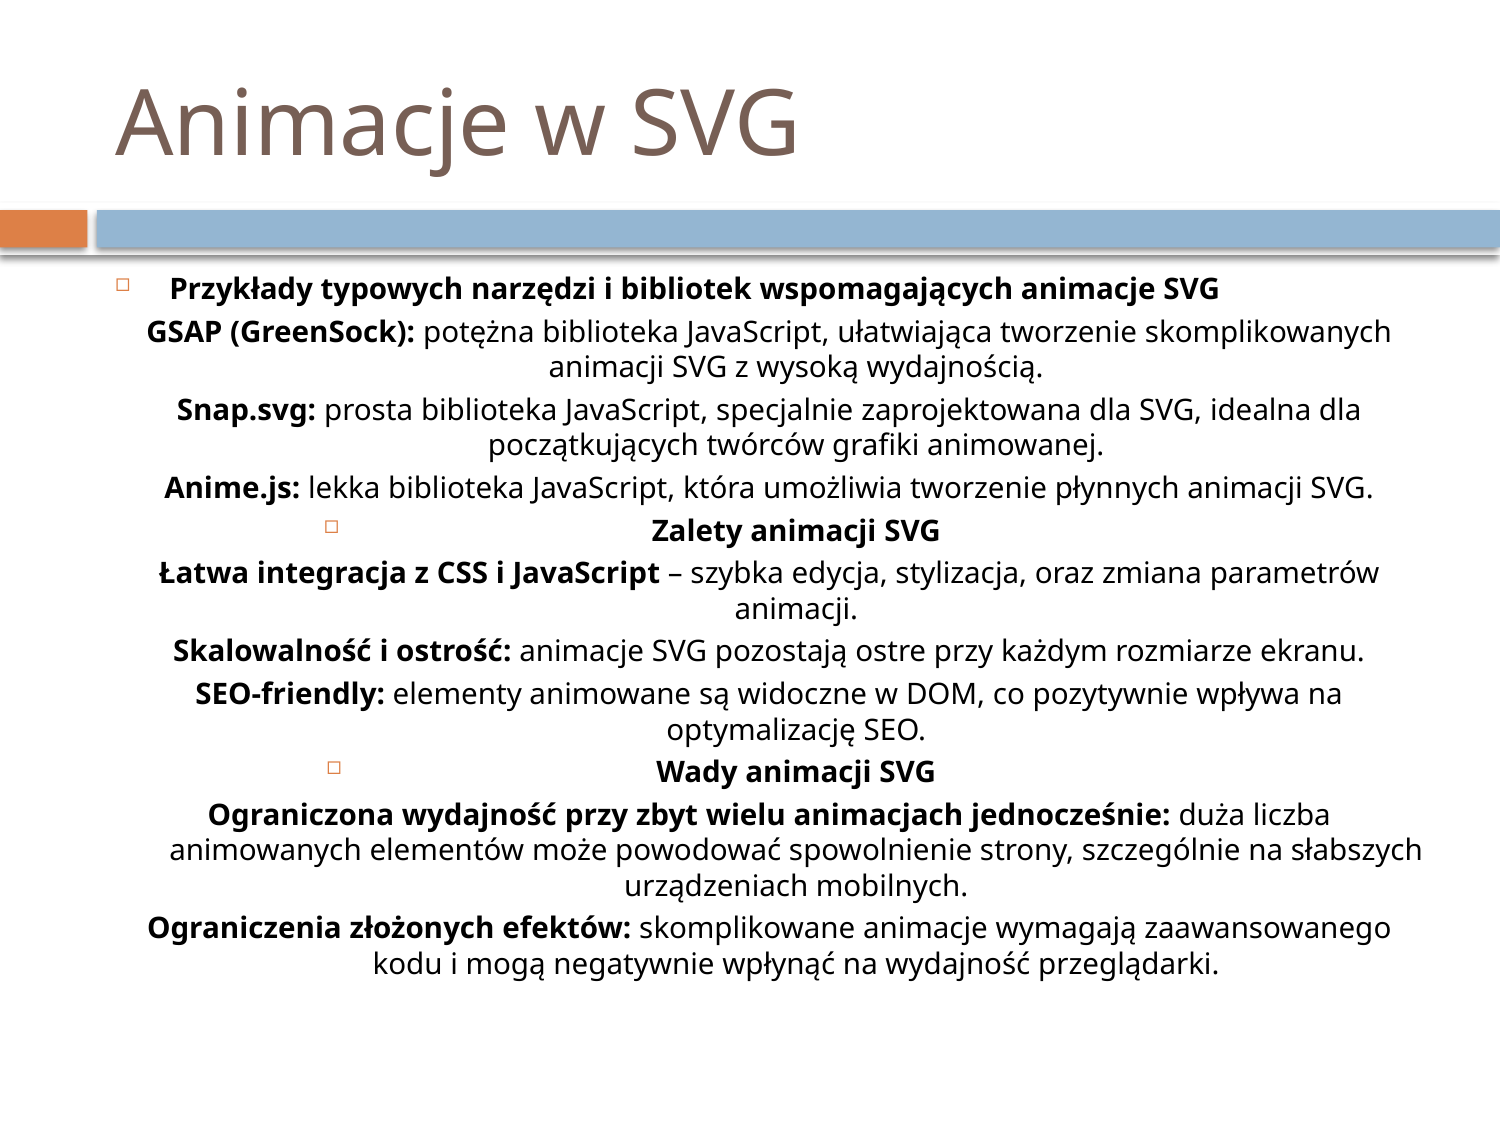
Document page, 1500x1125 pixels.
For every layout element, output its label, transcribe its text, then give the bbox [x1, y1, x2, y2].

title Animacje w SVG [100, 37, 1438, 200]
list Przykłady typowych narzędzi i bibliotek wspomagających animacje SVG GSAP (GreenSock): potężna biblioteka JavaScript, ułatwiająca tworzenie skomplikowanych animacji SVG z wysoką wydajnością. Snap.svg: prosta biblioteka JavaScript, specjalnie zaprojektowana dla SVG, idealna dla początkujących twórców grafiki animowanej. Anime.js: lekka biblioteka JavaScript, która umożliwia tworzenie płynnych animacji SVG. Zalety animacji SVG Łatwa integracja z CSS i JavaScript – szybka edycja, stylizacja, oraz zmiana parametrów animacji. Skalowalność i ostrość: animacje SVG pozostają ostre przy każdym rozmiarze ekranu. SEO-friendly: elementy animowane są widoczne w DOM, co pozytywnie wpływa na optymalizację SEO. Wady animacji SVG Ograniczona wydajność przy zbyt wielu animacjach jednocześnie: duża liczba animowanych elementów może powodować spowolnienie strony, szczególnie na słabszych urządzeniach mobilnych. Ograniczenia złożonych efektów: skomplikowane animacje wymagają zaawansowanego kodu i mogą negatywnie wpłynąć na wydajność przeglądarki. [100, 262, 1438, 1000]
